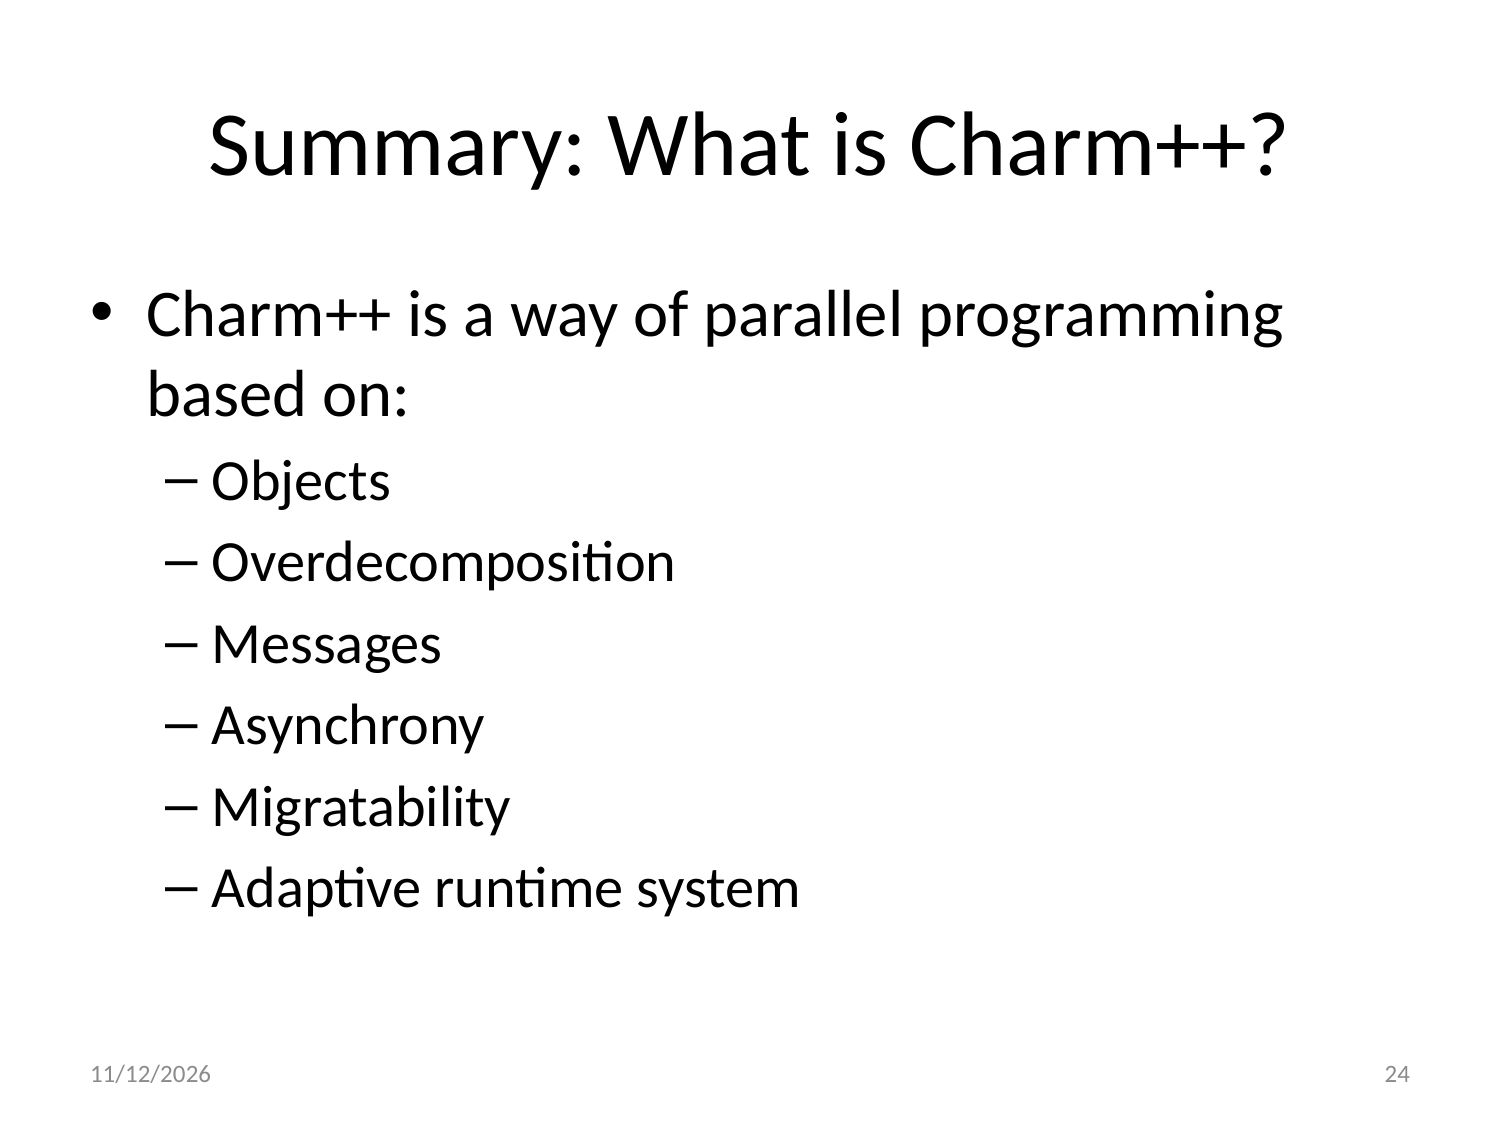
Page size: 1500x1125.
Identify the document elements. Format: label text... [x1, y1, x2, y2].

title Summary: What is Charm++? [75, 45, 1425, 233]
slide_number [75, 1042, 425, 1103]
slide_number 24 [1074, 1042, 1425, 1103]
list Charm++ is a way of parallel programming based on: Objects Overdecomposition Messages Asynchrony Migratability Adaptive runtime system [75, 262, 1425, 1005]
